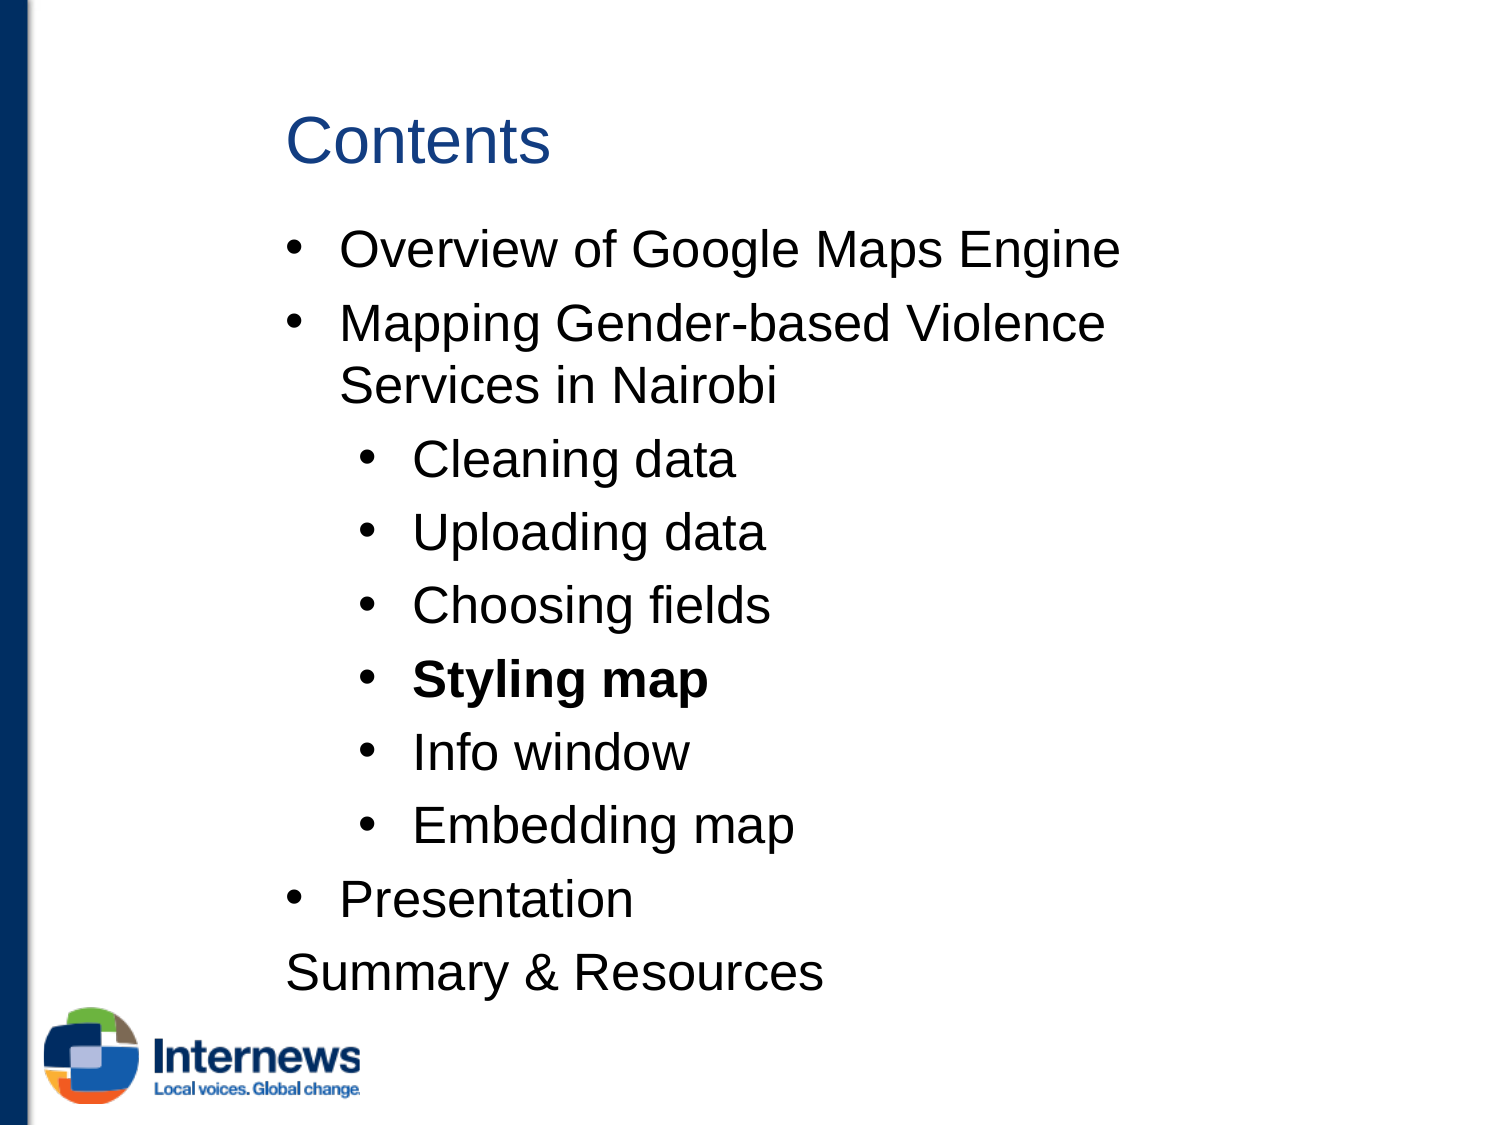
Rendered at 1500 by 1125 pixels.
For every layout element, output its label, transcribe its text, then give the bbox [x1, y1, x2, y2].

title Contents [270, 42, 1397, 231]
list Overview of Google Maps Engine Mapping Gender-based Violence Services in Nairobi Cleaning data Uploading data Choosing fields Styling map Info window Embedding map Presentation Summary & Resources [270, 207, 1270, 1012]
picture [0, 0, 44, 1125]
